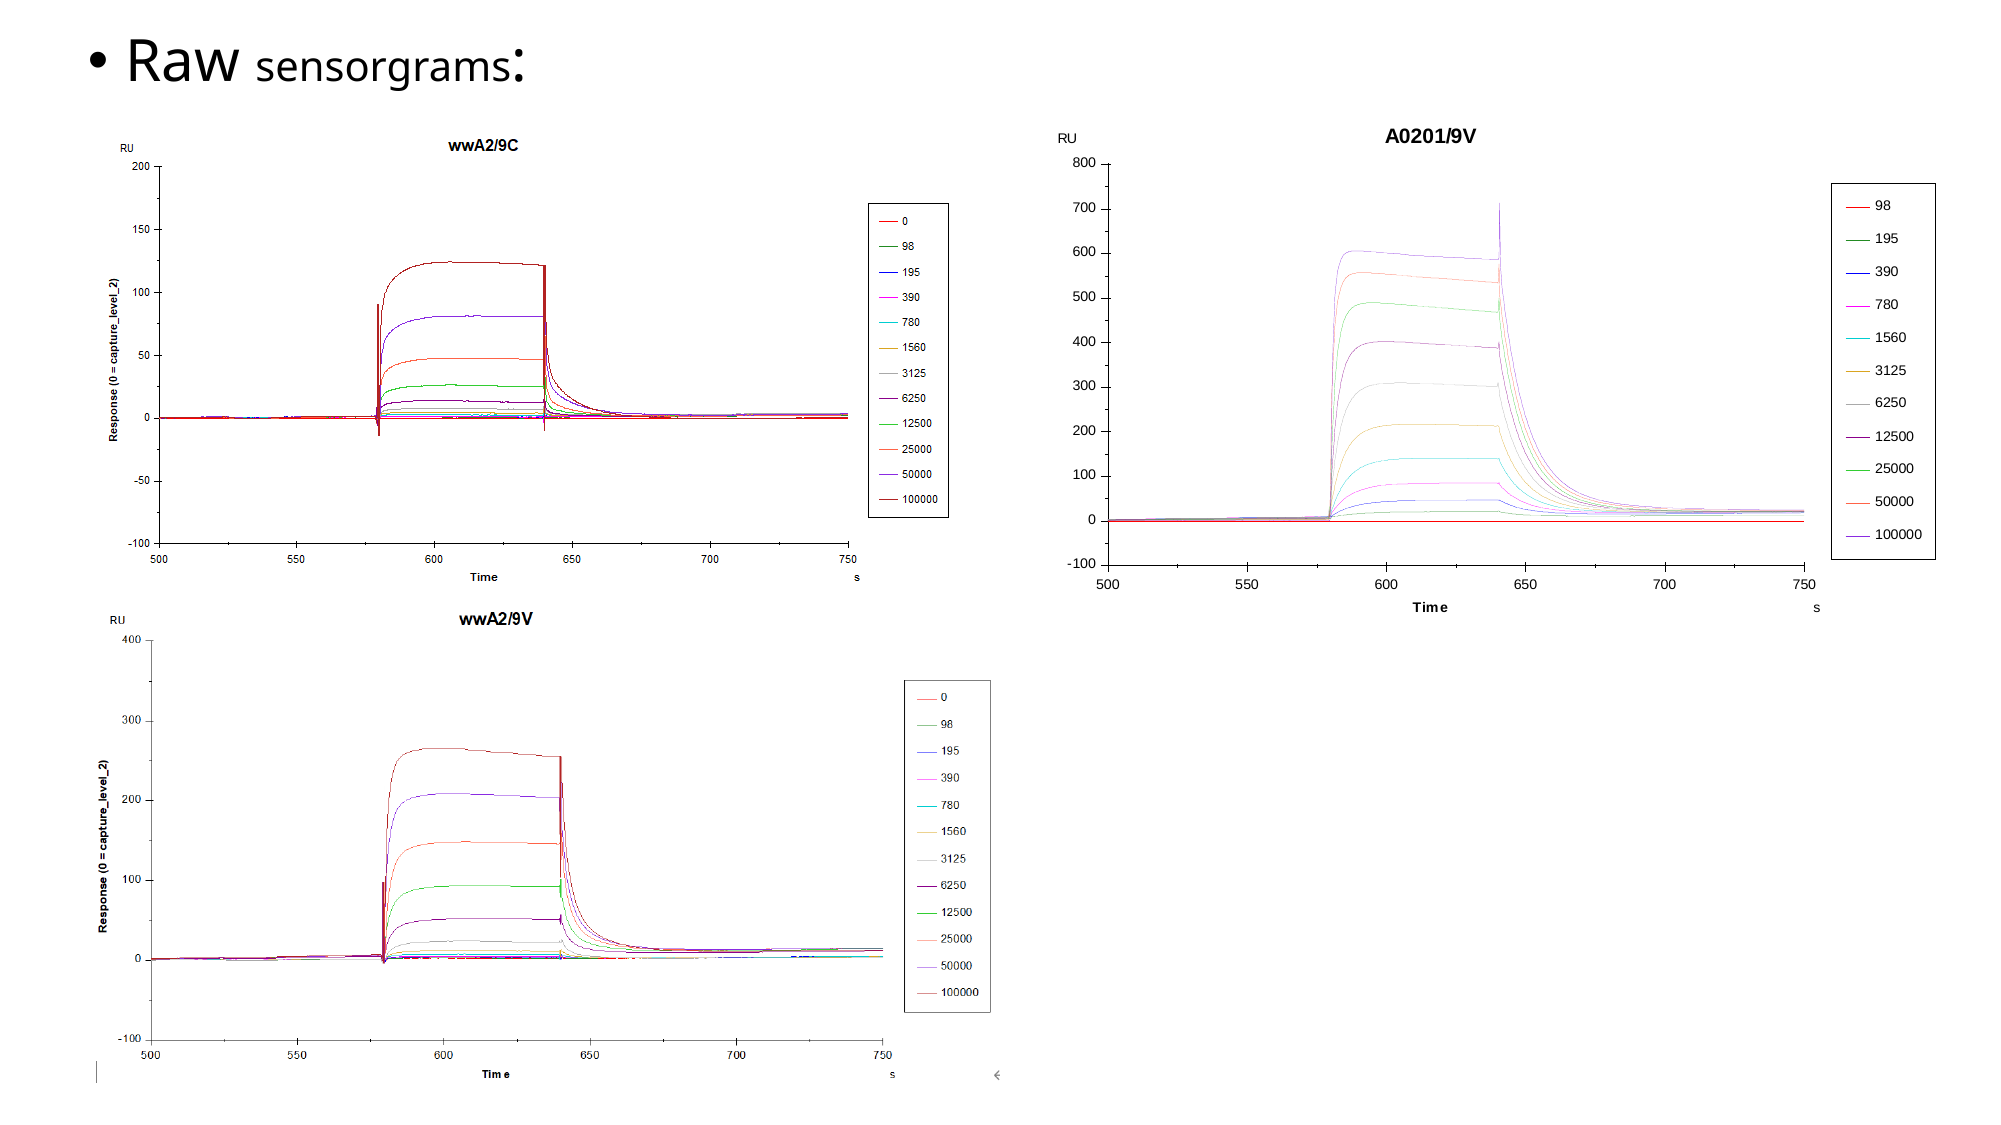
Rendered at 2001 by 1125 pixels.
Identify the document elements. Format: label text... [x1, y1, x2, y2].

list Raw sensorgrams: [72, 23, 1855, 1013]
picture [97, 112, 972, 592]
picture [1040, 124, 1938, 618]
picture [85, 596, 1000, 1085]
